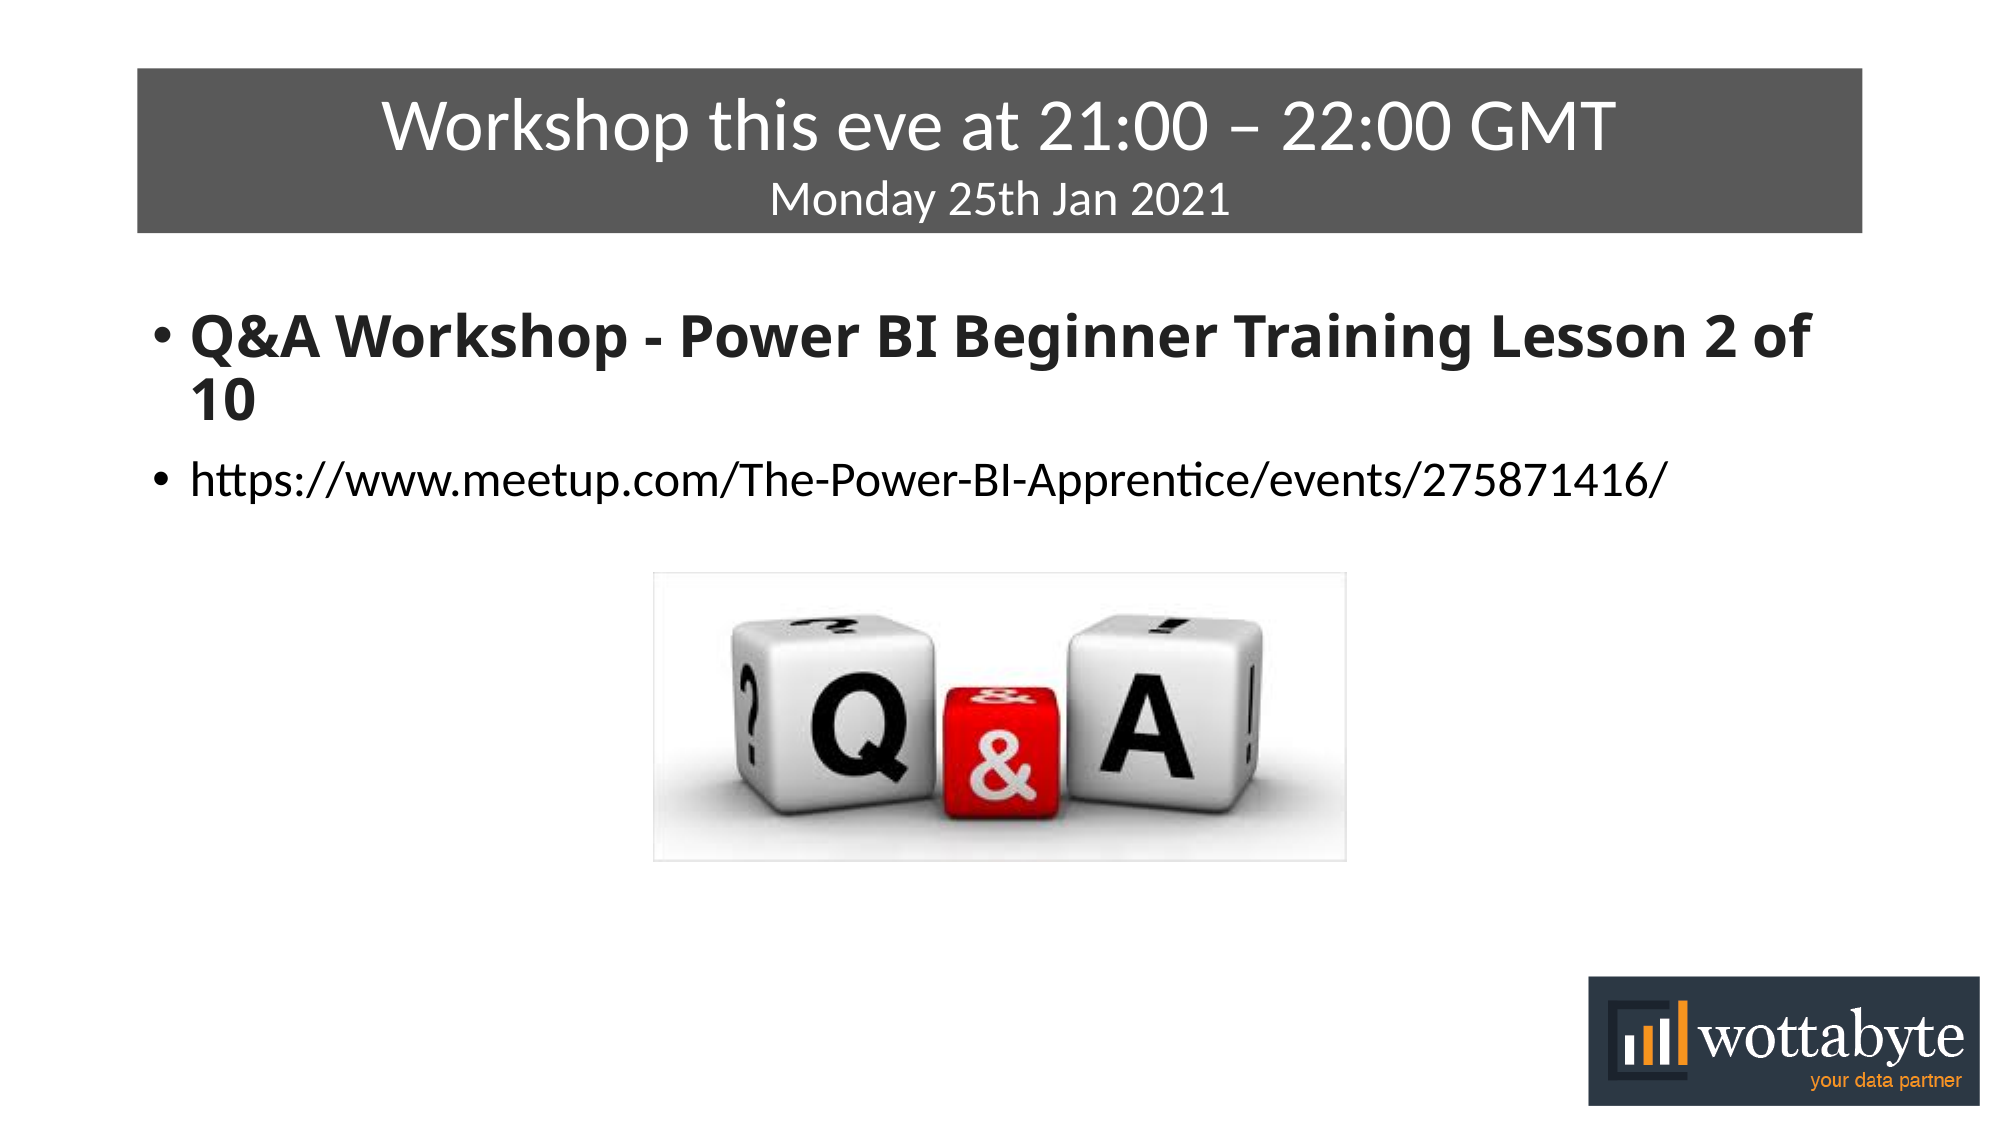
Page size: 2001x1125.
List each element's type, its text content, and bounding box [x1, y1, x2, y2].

picture [653, 572, 1347, 862]
list Q&A Workshop - Power BI Beginner Training Lesson 2 of 10 https://www.meetup.com/The-Power-BI-Apprentice/events/275871416/ [137, 299, 1863, 491]
picture [1588, 976, 1980, 1106]
text_box Workshop this eve at 21:00 – 22:00 GMT Monday 25th Jan 2021 [137, 68, 1863, 234]
